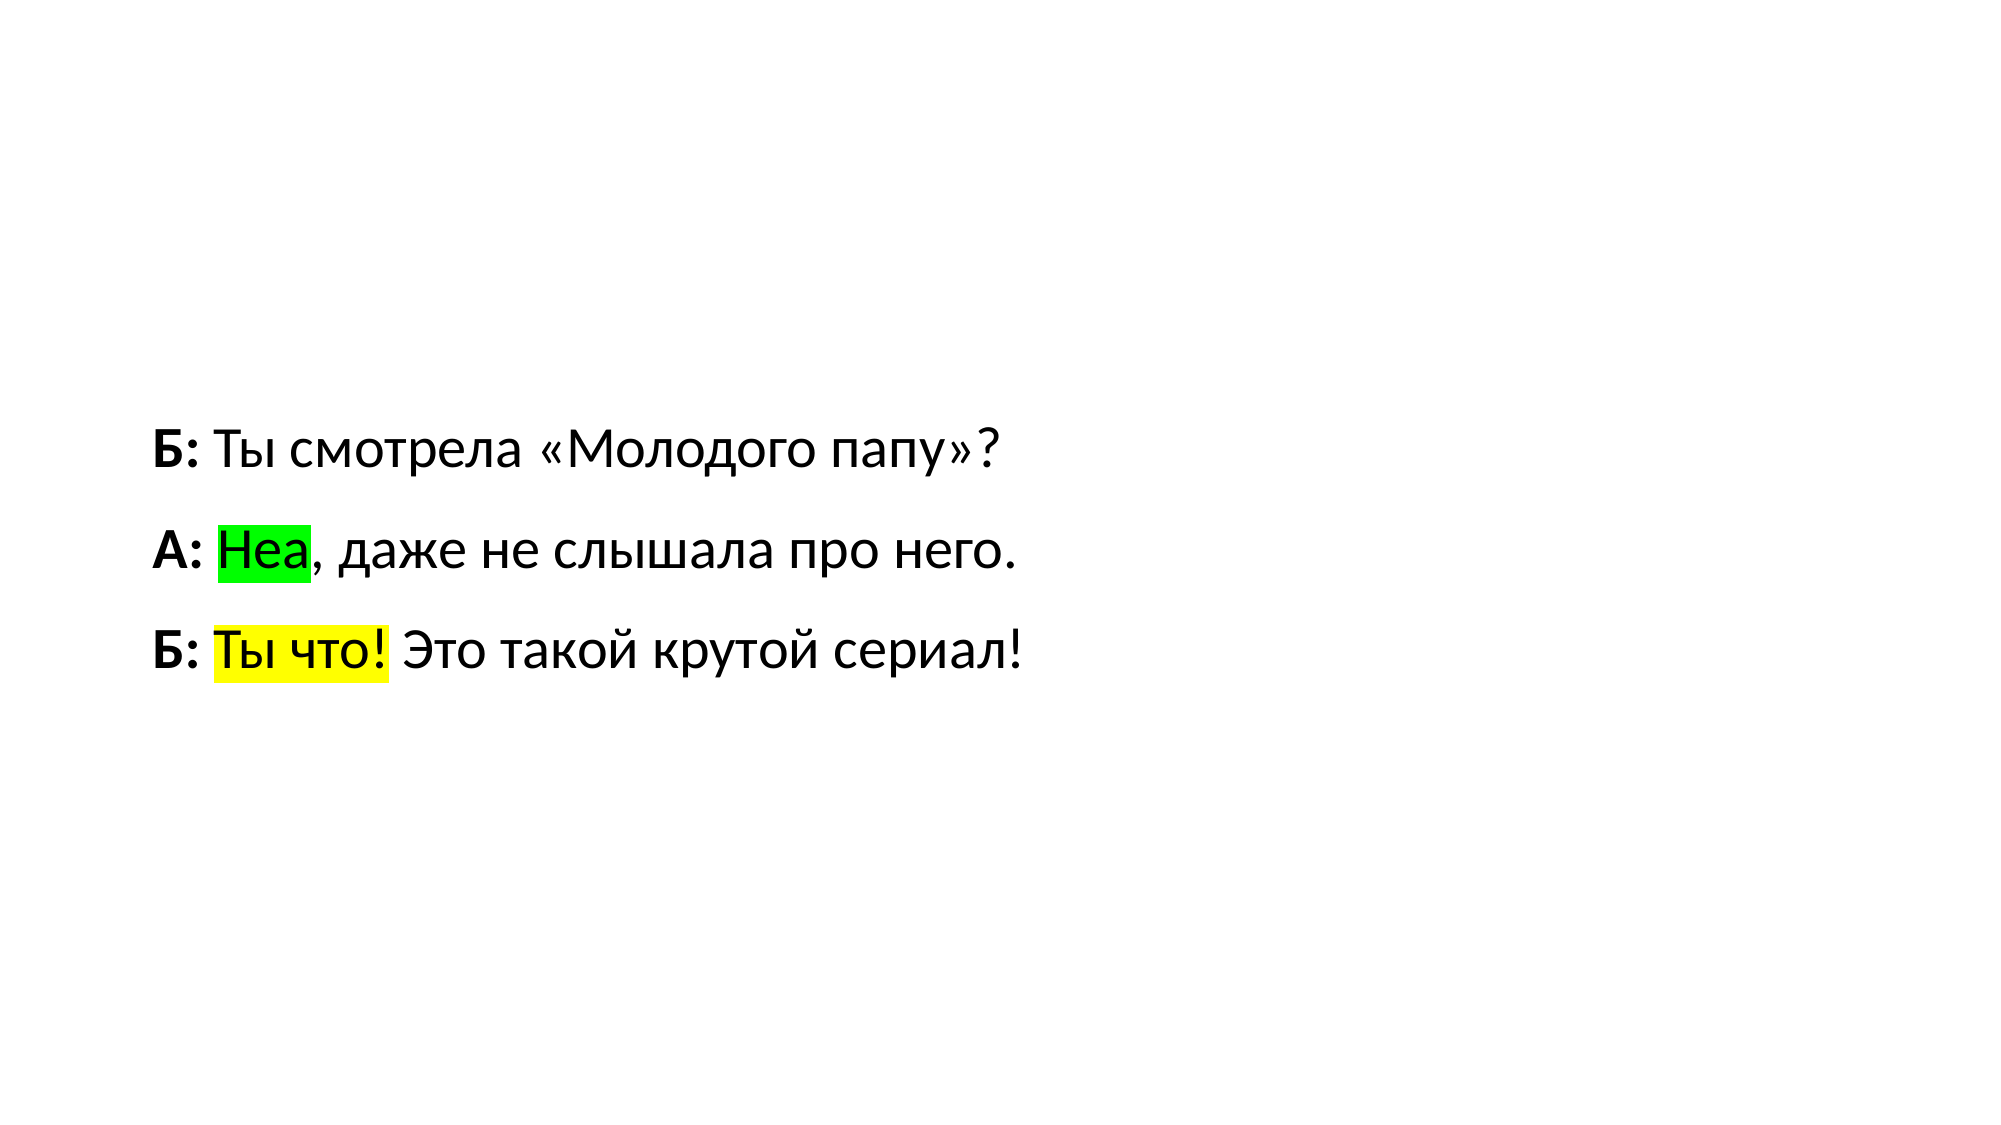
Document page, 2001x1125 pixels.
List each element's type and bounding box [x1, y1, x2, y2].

list [137, 85, 1863, 1014]
